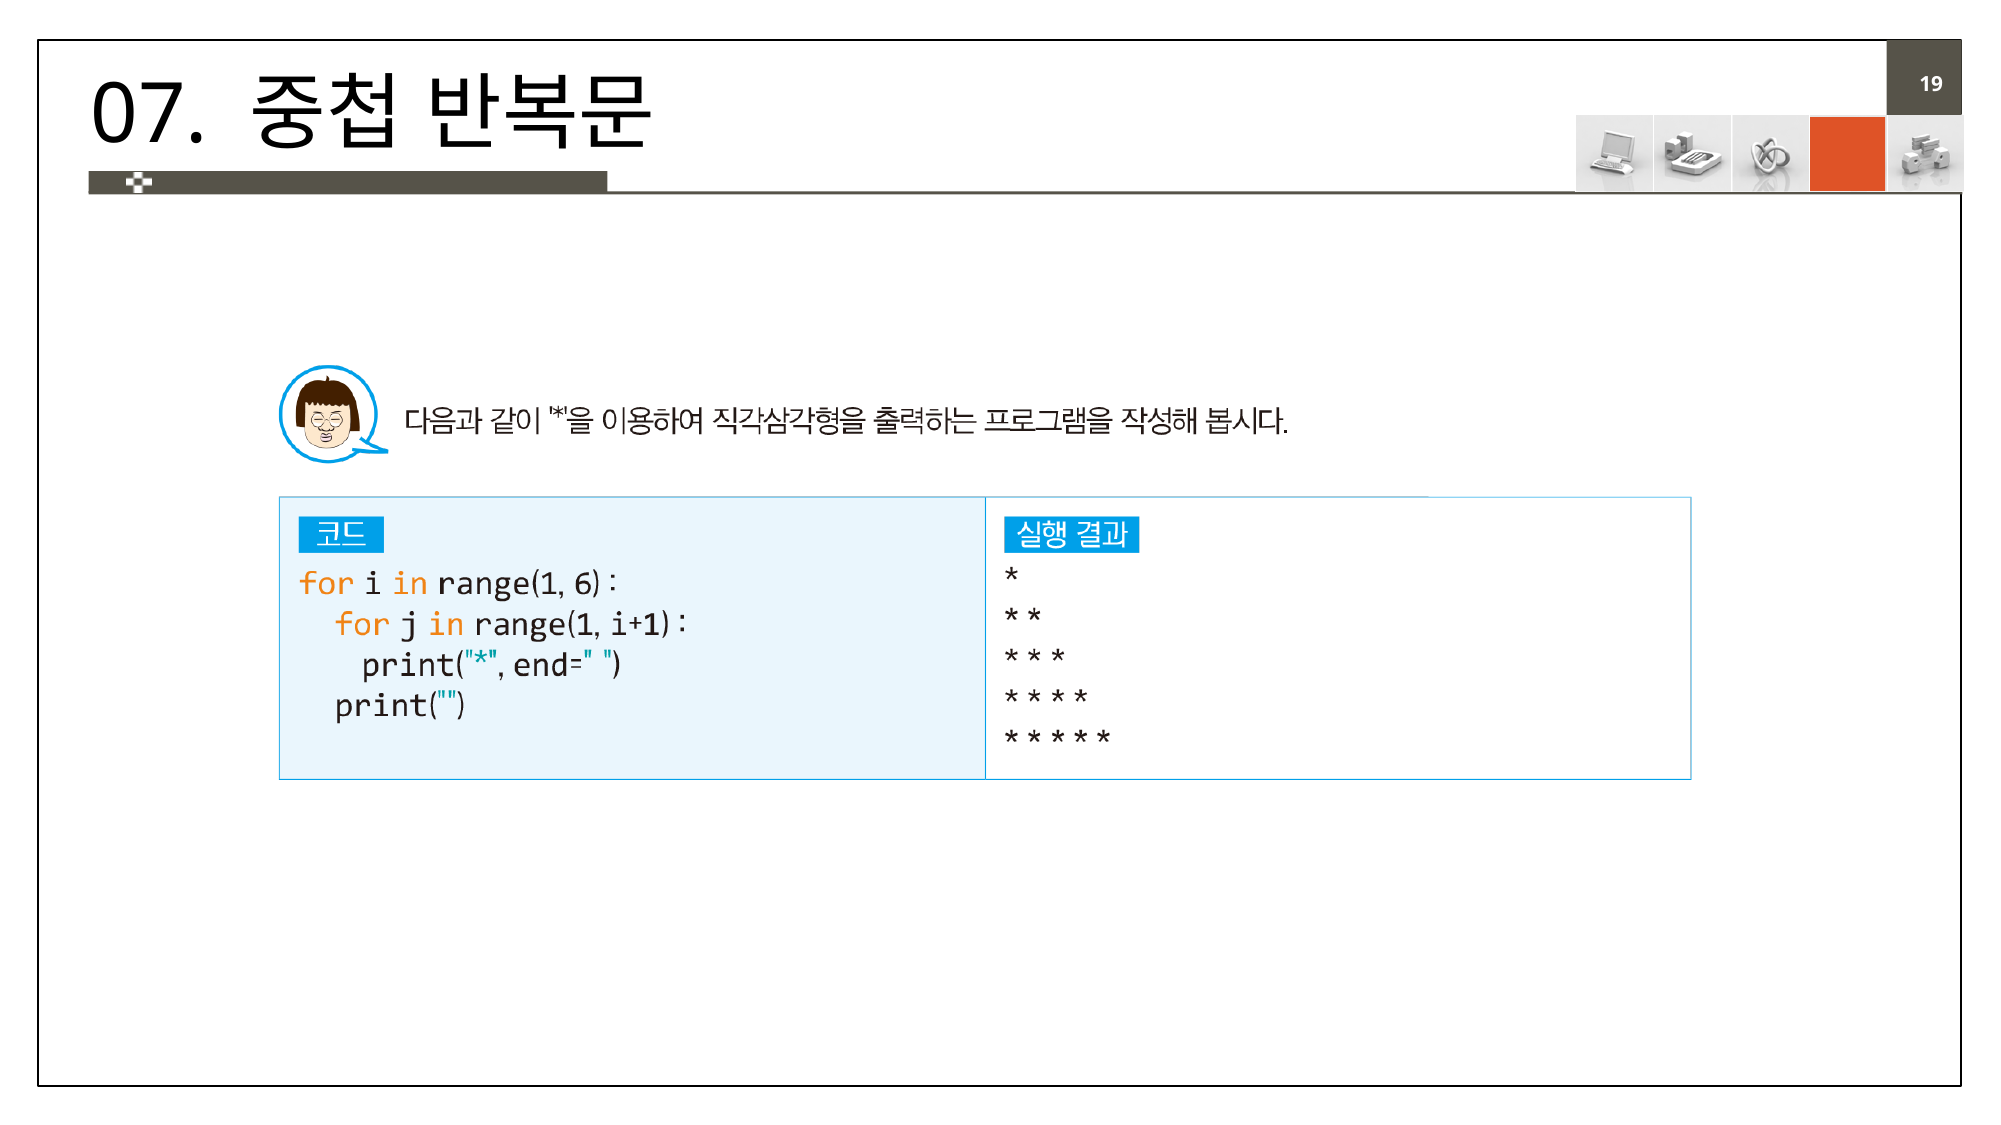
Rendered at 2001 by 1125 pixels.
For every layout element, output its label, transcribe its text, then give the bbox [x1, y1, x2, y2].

title 07. 중첩 반복문 [76, 62, 1808, 208]
picture [1808, 114, 1964, 192]
picture [211, 332, 1720, 867]
